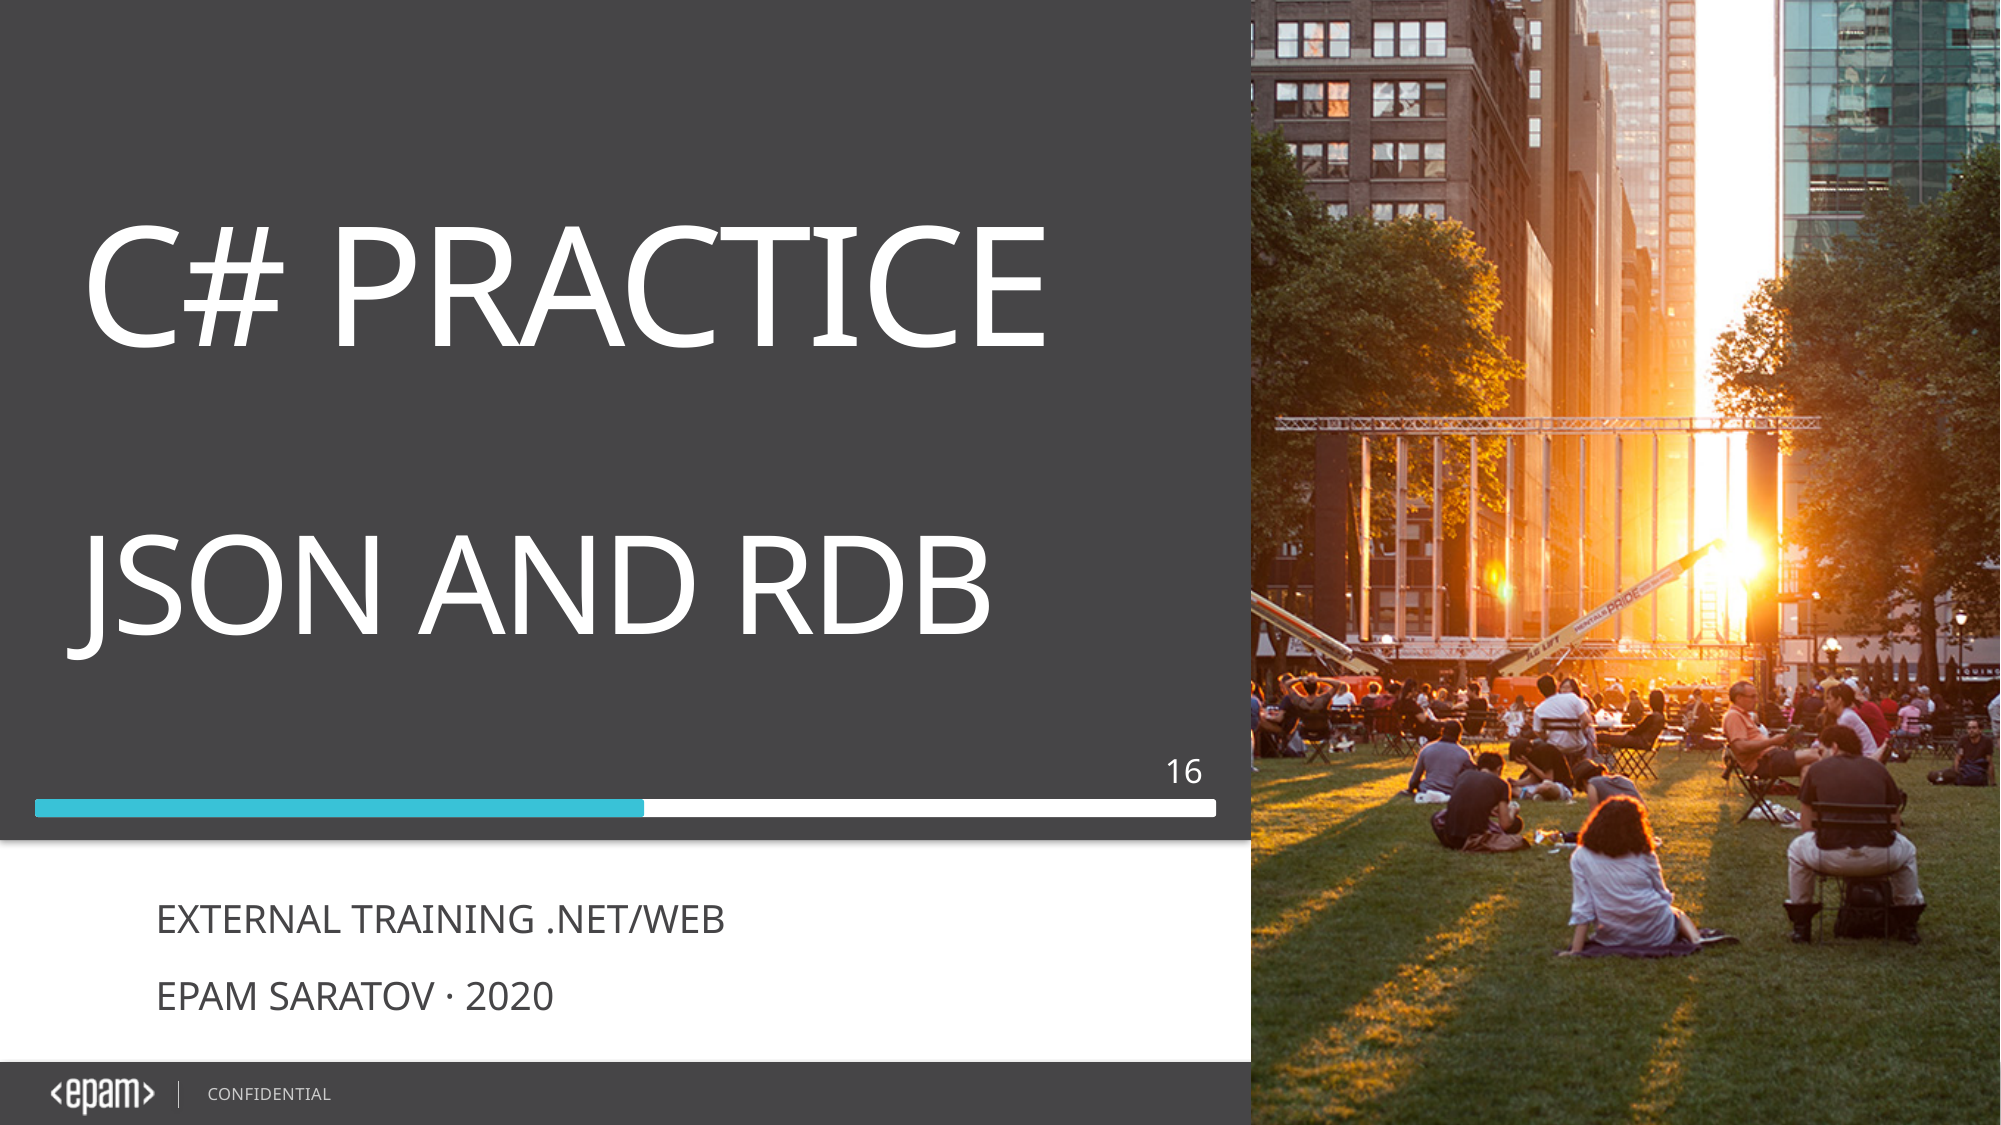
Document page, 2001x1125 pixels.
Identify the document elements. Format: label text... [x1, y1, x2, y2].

list EPAM Saratov · 2020 [144, 965, 943, 1027]
text_box JSON AND RDB [67, 523, 1184, 667]
text_box [0, 0, 1249, 841]
list External Training .NET/Web [144, 888, 1149, 948]
text_box [642, 796, 1219, 820]
picture [50, 1078, 155, 1116]
picture [1251, 0, 2000, 1125]
list C# PRACTICE [67, 210, 1207, 388]
text_box 16 [1150, 742, 1218, 798]
text_box [32, 796, 647, 820]
